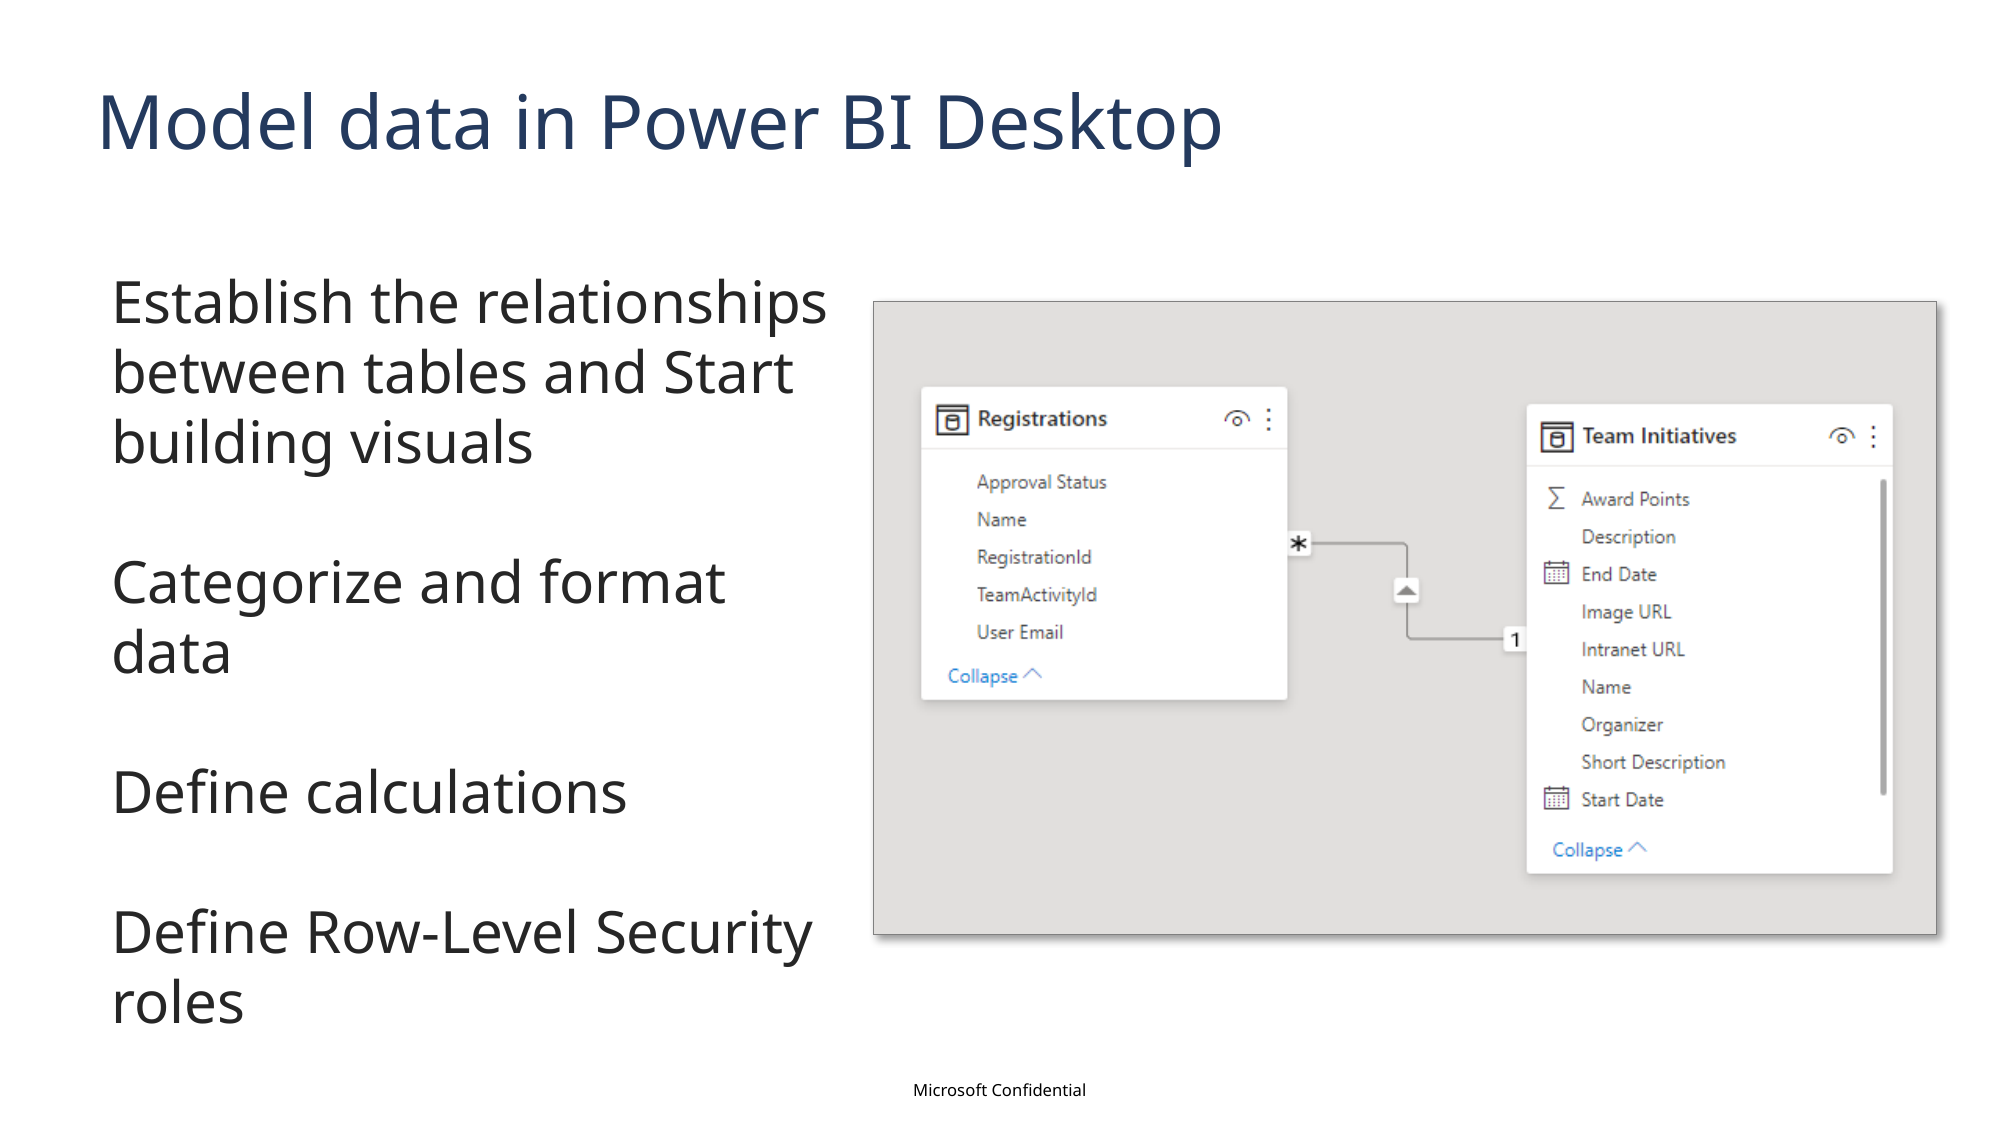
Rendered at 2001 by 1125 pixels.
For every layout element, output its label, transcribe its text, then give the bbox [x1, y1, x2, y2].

text_box Microsoft Confidential [662, 1072, 1338, 1093]
text_box Establish the relationships between tables and Start building visuals Categorize and format data Define calculations Define Row-Level Security roles [96, 258, 854, 1043]
picture [873, 301, 1937, 935]
title Model data in Power BI Desktop [96, 75, 1904, 166]
